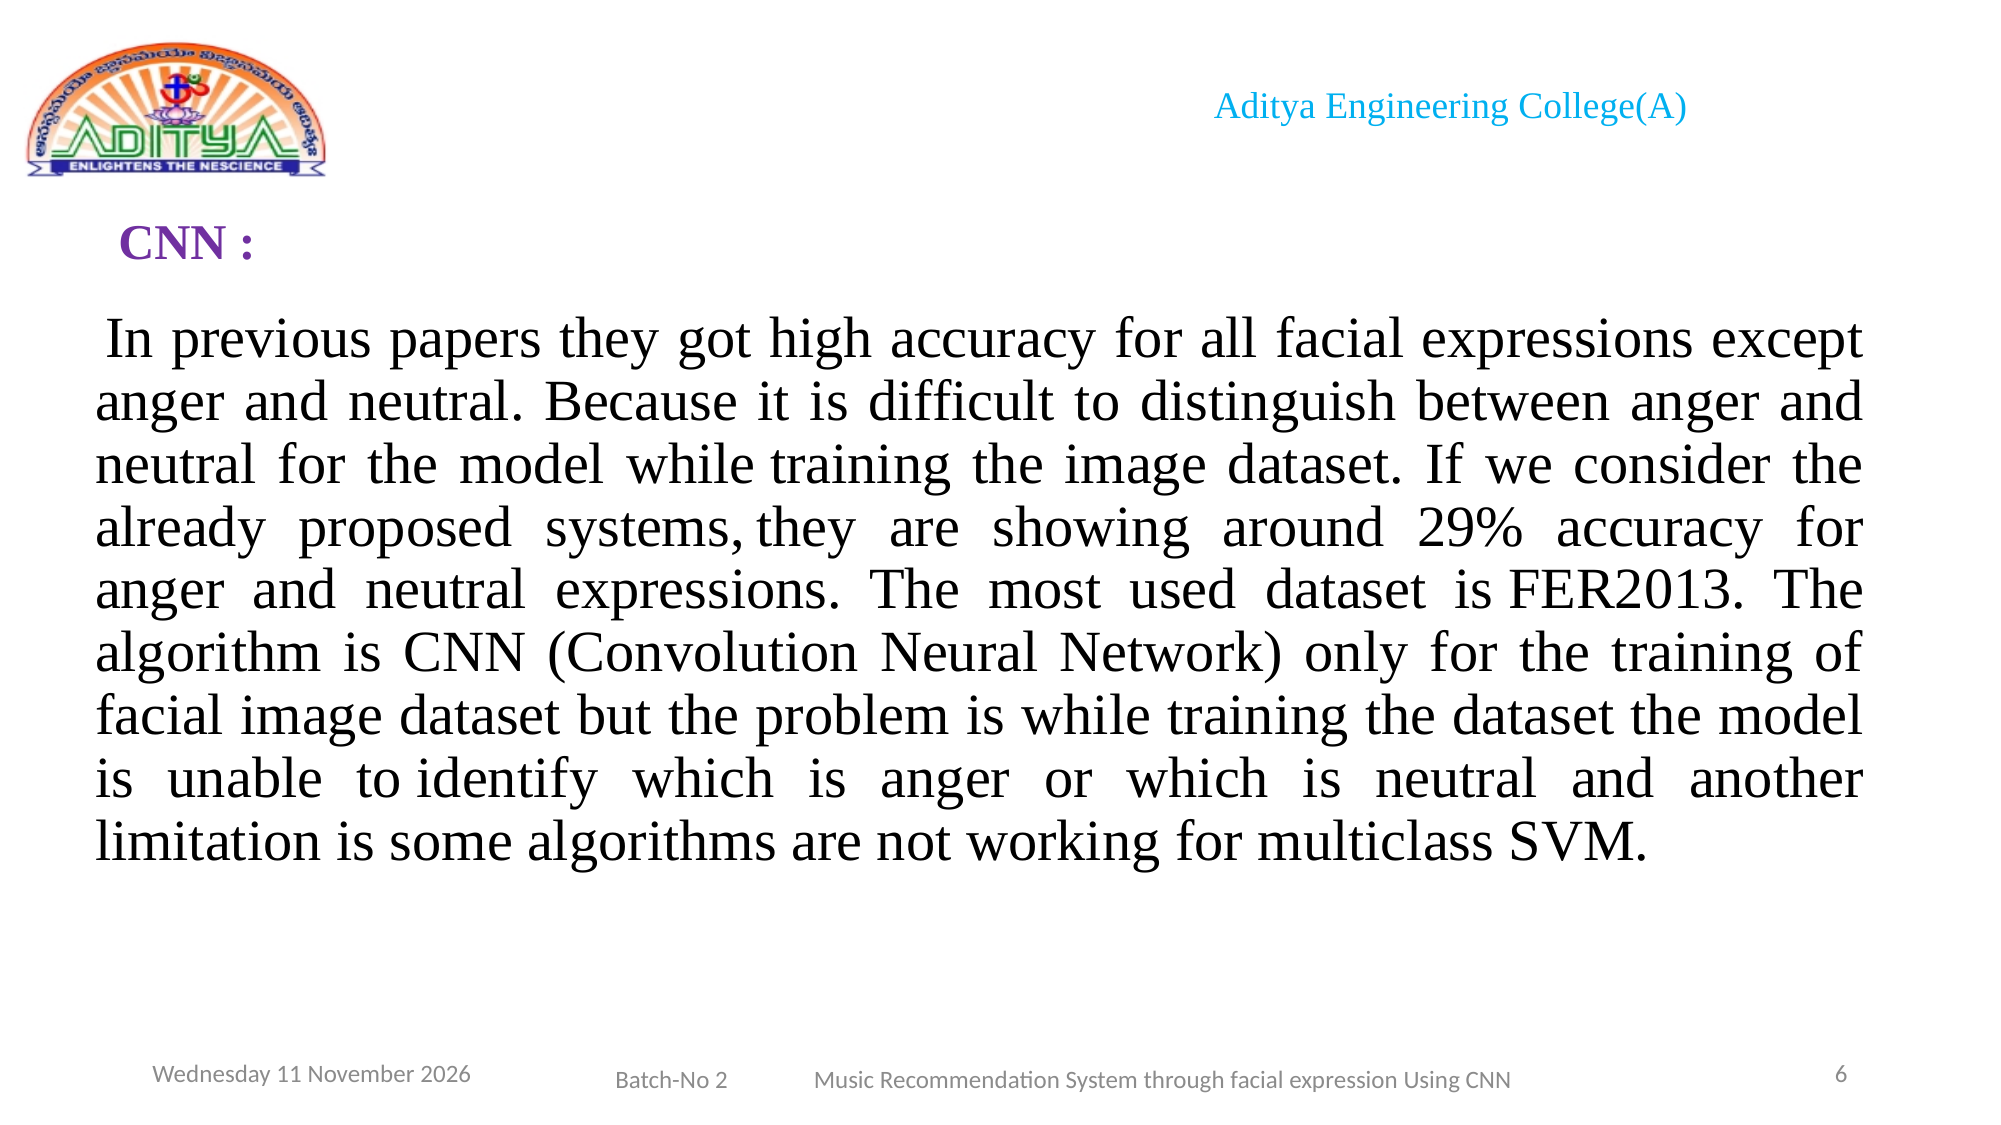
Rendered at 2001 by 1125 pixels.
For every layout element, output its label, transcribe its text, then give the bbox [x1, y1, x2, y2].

list In previous papers they got high accuracy for all facial expressions except anger and neutral. Because it is difficult to distinguish between anger and neutral for the model while training the image dataset. If we consider the already proposed systems, they are showing around 29% accuracy for anger and neutral expressions. The most used dataset is FER2013. The algorithm is CNN (Convolution Neural Network) only for the training of facial image dataset but the problem is while training the dataset the model is unable to identify which is anger or which is neutral and another limitation is some algorithms are not working for multiclass SVM. [79, 299, 1880, 1010]
footer Batch-No 2 Music Recommendation System through facial expression Using CNN [448, 1031, 1687, 1125]
slide_number 6 [1687, 1042, 1863, 1103]
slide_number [137, 1042, 448, 1103]
picture [23, 0, 329, 225]
title CNN : [103, 137, 1454, 299]
